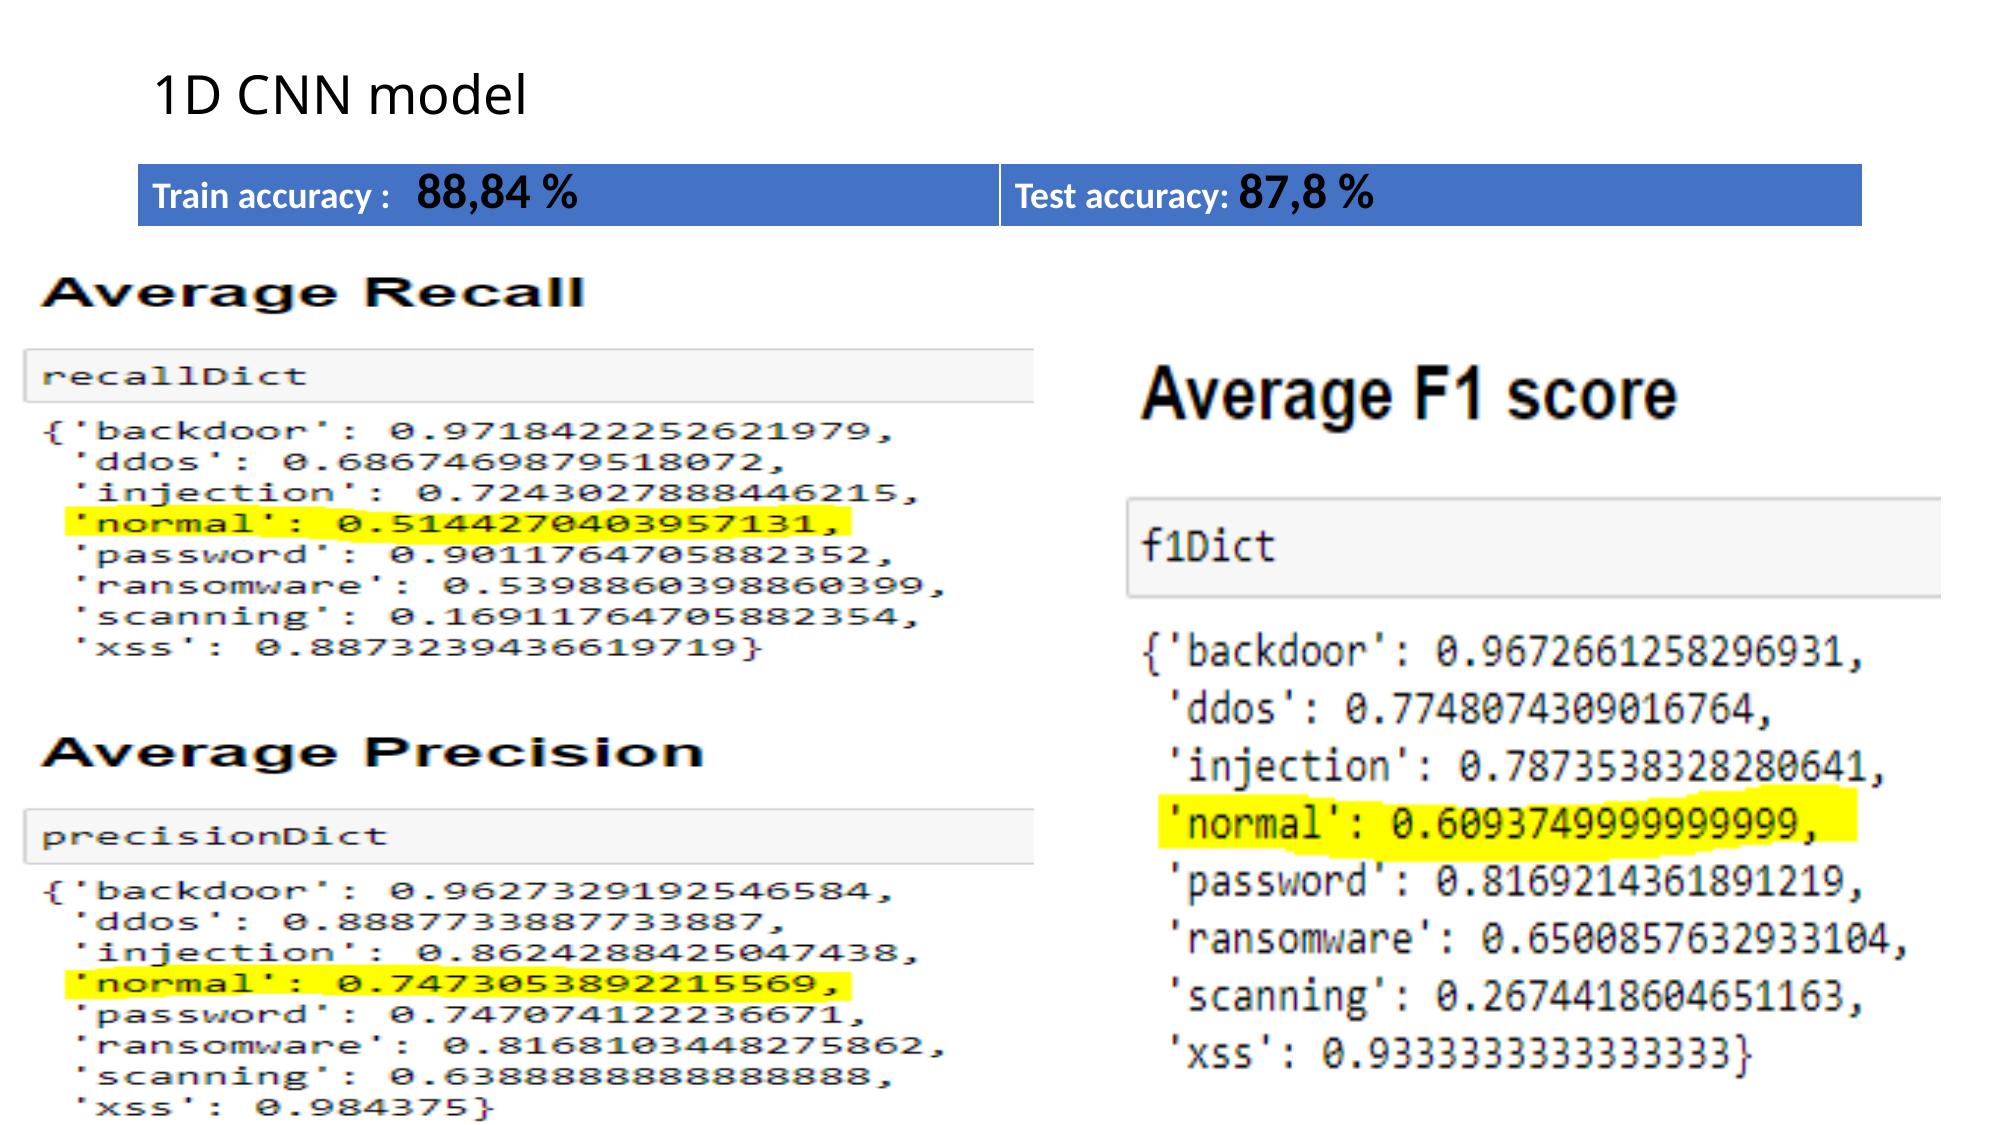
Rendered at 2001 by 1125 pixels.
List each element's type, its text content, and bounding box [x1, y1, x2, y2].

table_header Test accuracy: 87,8 % [1001, 164, 1862, 226]
picture [0, 267, 1034, 1125]
picture [1121, 336, 1941, 1104]
table_header Train accuracy : 88,84 % [138, 164, 999, 226]
title 1D CNN model [137, 59, 1863, 134]
